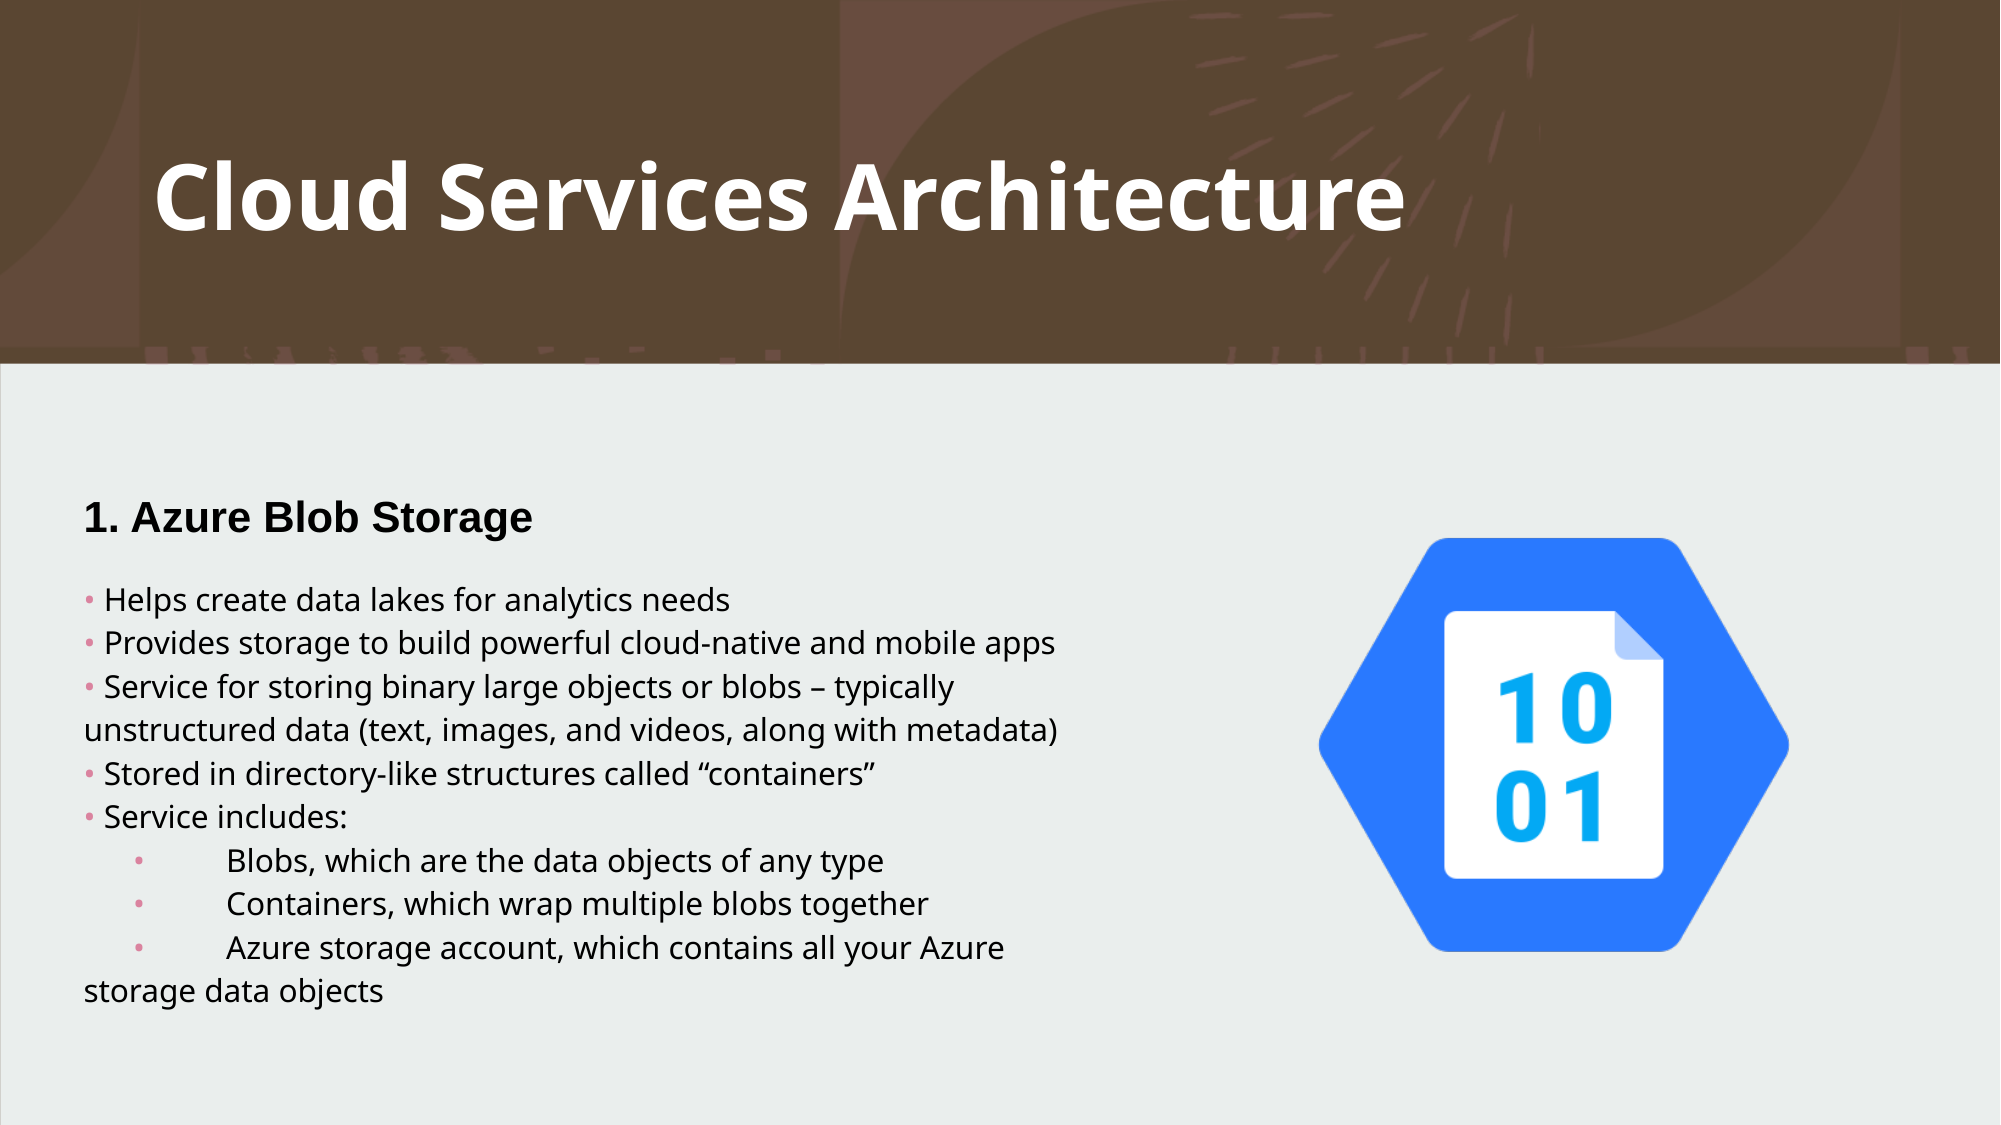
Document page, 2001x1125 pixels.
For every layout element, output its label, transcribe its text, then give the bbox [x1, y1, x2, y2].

list 1. Azure Blob Storage • Helps create data lakes for analytics needs • Provides storage to build powerful cloud-native and mobile apps • Service for storing binary large objects or blobs – typically unstructured data (text, images, and videos, along with metadata) • Stored in directory-like structures called “containers” • Service includes: • Blobs, which are the data objects of any type • Containers, which wrap multiple blobs together • Azure storage account, which contains all your Azure storage data objects [68, 427, 1080, 1063]
title Cloud Services Architecture [137, 62, 1779, 325]
text_box [0, 365, 2000, 1125]
text_box [0, 0, 2000, 365]
picture [1262, 453, 1846, 1037]
